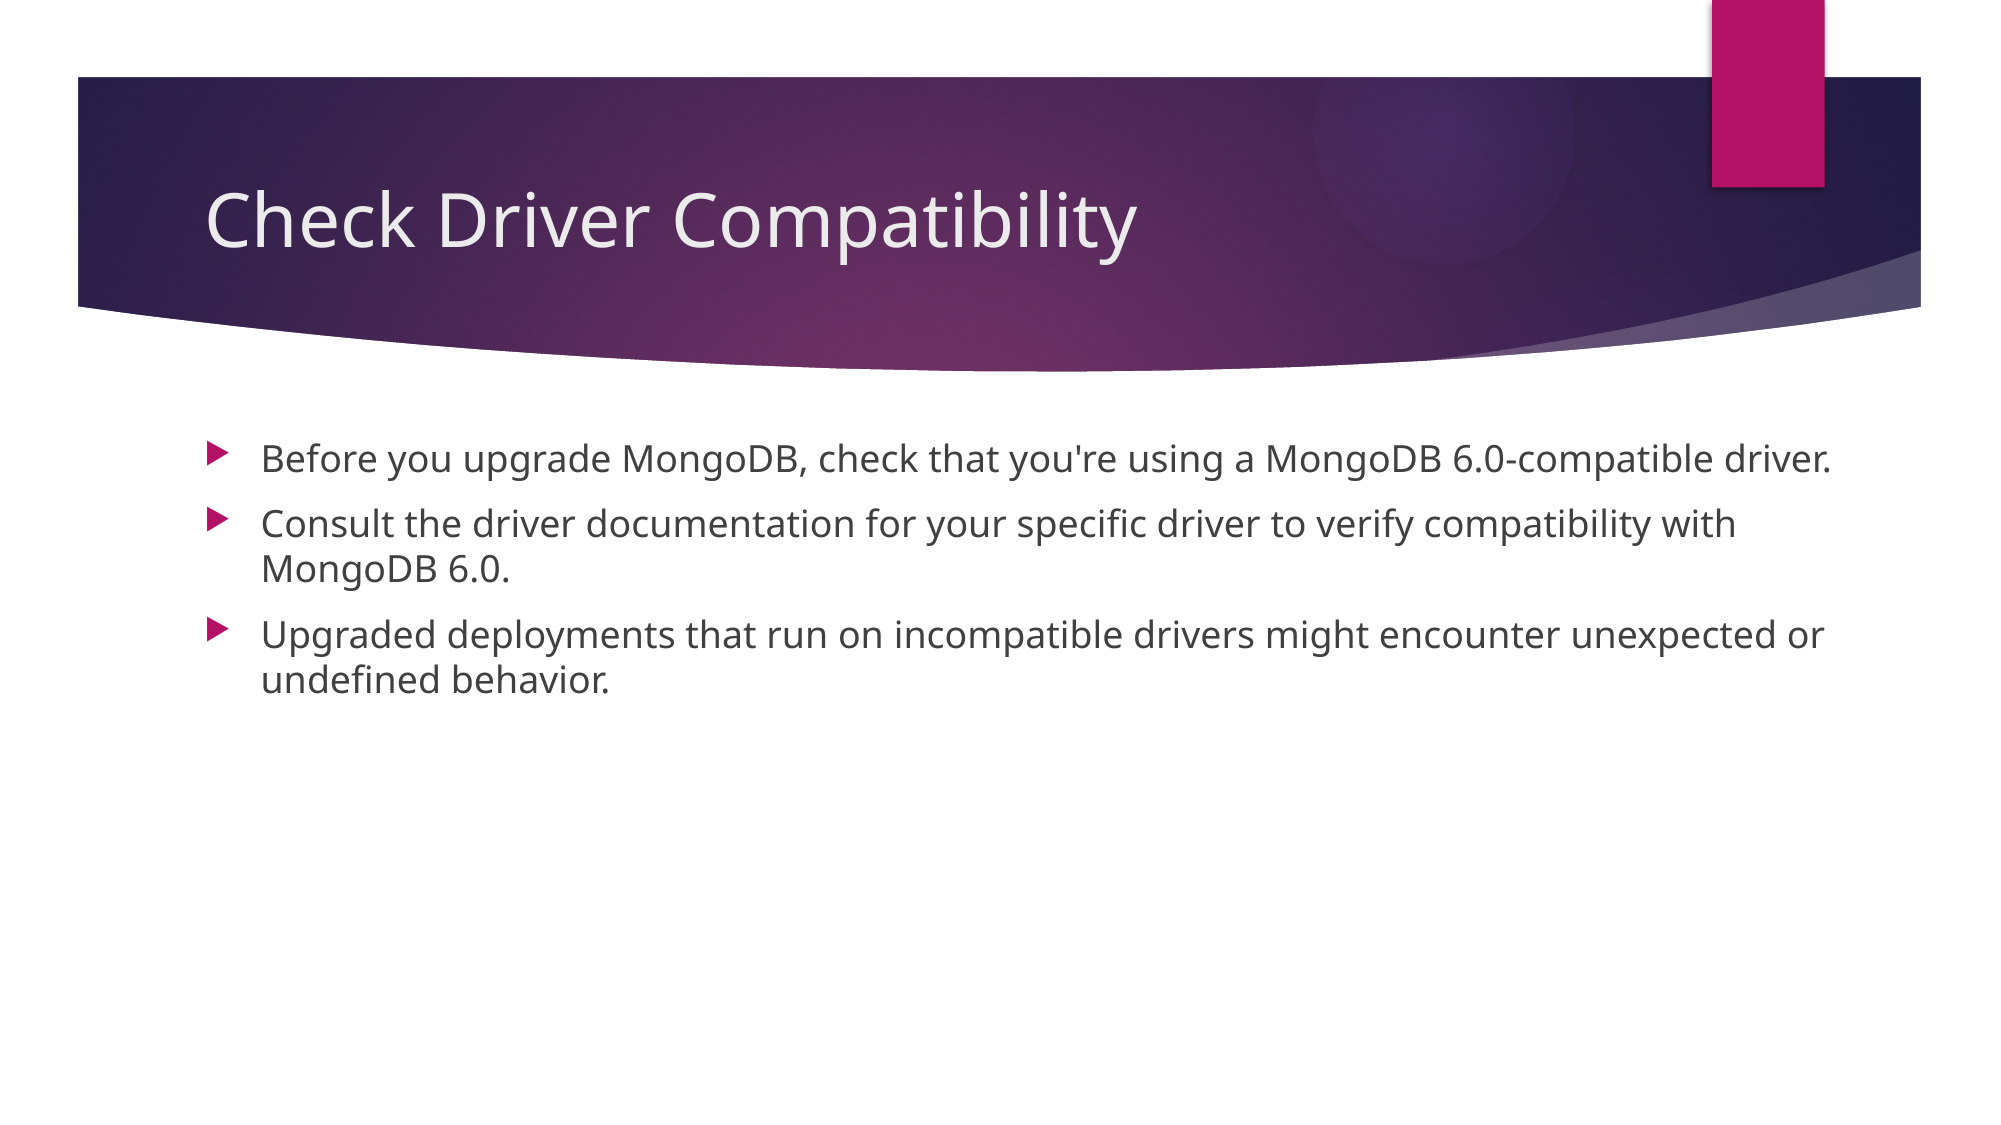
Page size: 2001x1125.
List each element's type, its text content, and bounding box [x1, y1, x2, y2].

list Before you upgrade MongoDB, check that you're using a MongoDB 6.0-compatible driver. Consult the driver documentation for your specific driver to verify compatibility with MongoDB 6.0. Upgraded deployments that run on incompatible drivers might encounter unexpected or undefined behavior. [189, 427, 1878, 1065]
title Check Driver Compatibility [189, 159, 1627, 276]
